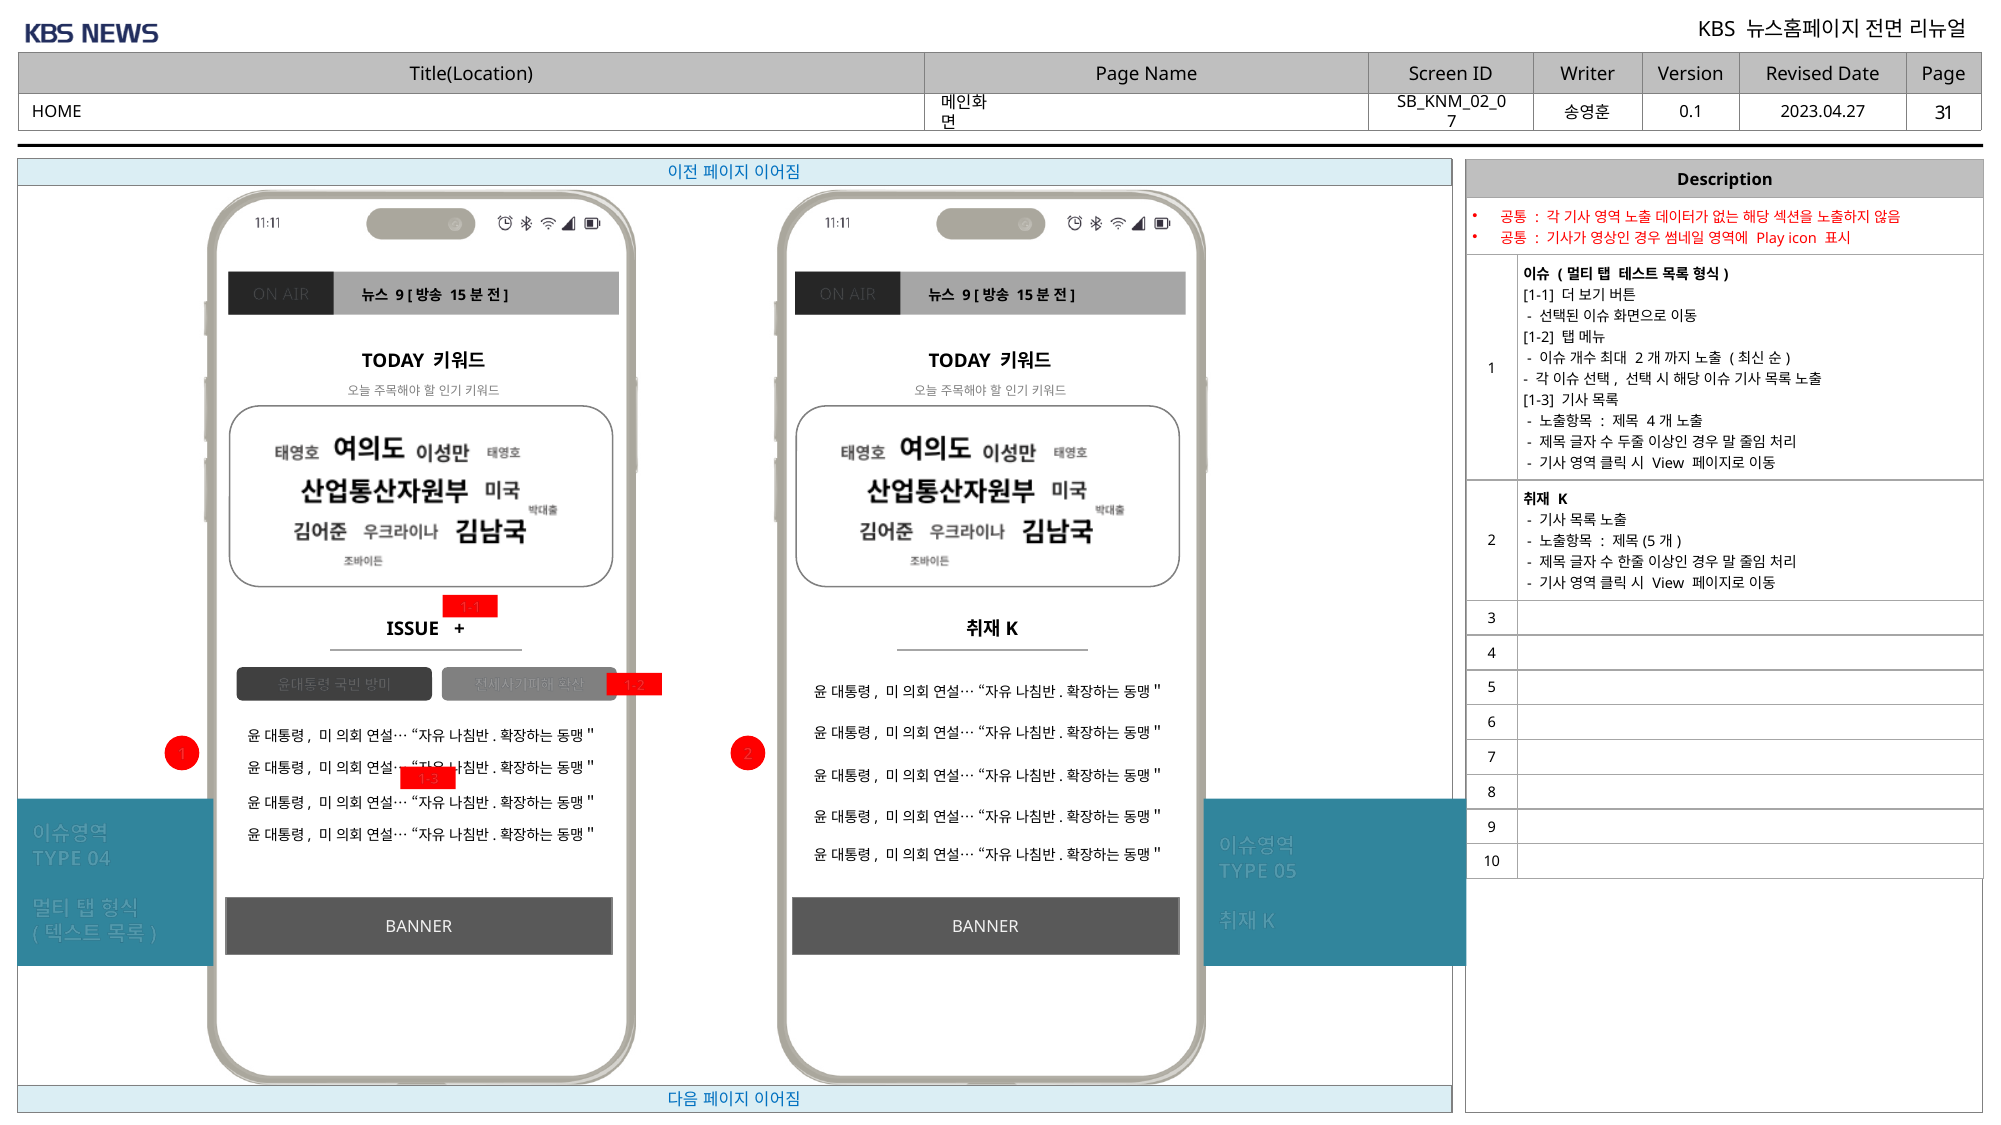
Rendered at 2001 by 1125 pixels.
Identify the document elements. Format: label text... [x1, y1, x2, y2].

table_cell 1 [1467, 255, 1517, 479]
table_header Description [1467, 160, 1983, 197]
text_box 2 [731, 736, 765, 770]
text_box 1 [165, 736, 199, 770]
text_box 윤 대통령, 미 의회 연설… “자유 나침반.확장하는 동맹＂ [232, 751, 630, 784]
text_box [334, 271, 619, 315]
table_cell 8 [1467, 775, 1517, 808]
table_cell 2 [1467, 481, 1517, 600]
text_box 이슈영역 TYPE 05 취재K [1203, 798, 1467, 966]
table_cell [1518, 775, 1983, 808]
table_cell [1518, 671, 1983, 704]
table_cell 3 [1467, 601, 1517, 634]
text_box 윤 대통령, 미 의회 연설… “자유 나침반.확장하는 동맹＂ [232, 818, 630, 851]
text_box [798, 675, 1197, 881]
text_box 오늘 주목해야 할 인기 키워드 [318, 375, 530, 405]
table_cell [1518, 601, 1983, 634]
text_box 1-1 [442, 594, 498, 618]
table_cell 9 [1467, 810, 1517, 843]
text_box 1-3 [400, 766, 456, 790]
picture [814, 207, 871, 233]
table_cell 6 [1467, 705, 1517, 739]
text_box BANNER [225, 897, 613, 955]
picture [833, 416, 1139, 577]
table_cell 5 [1467, 671, 1517, 704]
text_box 윤 대통령, 미 의회 연설… “자유 나침반.확장하는 동맹＂ [232, 786, 630, 818]
list 0.1 [1663, 93, 1719, 129]
table_cell 공통 : 각 기사 영역 노출 데이터가 없는 해당 섹션을 노출하지 않음 공통 : 기사가 영상인 경우 썸네일 영역에 Play icon 표시 [1467, 198, 1983, 254]
text_box 이슈영역 TYPE 04 멀티 탭 형식 (텍스트 목록) [17, 798, 214, 966]
text_box [796, 405, 1180, 587]
table_cell 4 [1467, 636, 1517, 669]
text_box 전세사기피해 확산 [441, 667, 617, 701]
table_cell [1518, 740, 1983, 774]
text_box 취재K [797, 609, 1188, 647]
text_box ON AIR [795, 271, 901, 315]
table_cell [1518, 705, 1983, 739]
table_cell 7 [1467, 740, 1517, 774]
text_box ON AIR [228, 271, 334, 315]
text_box 윤대통령 국빈 방미 [236, 667, 433, 701]
text_box 뉴스 9 [방송 15분 전] [913, 278, 1161, 311]
table_cell [1518, 636, 1983, 669]
text_box 1-2 [606, 672, 662, 696]
picture [244, 207, 301, 233]
table_cell 취재 K - 기사 목록 노출 - 노출항목 : 제목(5개) - 제목 글자 수 한줄 이상인 경우 말 줄임 처리 - 기사 영역 클릭 시 View 페이지로 이동 [1518, 481, 1983, 600]
text_box TODAY 키워드 [795, 341, 1186, 379]
table_cell [1518, 810, 1983, 843]
table_cell 이슈 (멀티 탭 테스트 목록 형식) [1-1] 더 보기 버튼 - 선택된 이슈 화면으로 이동 [1-2] 탭 메뉴 - 이슈 개수 최대 2개 까지 노출 (최신 순) - 각 이슈 선택, 선택 시 해당 이슈 기사 목록 노출 [1-3] 기사 목록 - 노출항목 : 제목 4개 노출 - 제목 글자 수 두줄 이상인 경우 말 줄임 처리 - 기사 영역 클릭 시 View 페이지로 이동 [1518, 255, 1983, 479]
picture [1058, 212, 1177, 236]
text_box 뉴스 9 [방송 15분 전] [346, 278, 594, 311]
title 메인화면 [926, 94, 1007, 130]
text_box TODAY 키워드 [228, 341, 619, 379]
text_box 오늘 주목해야 할 인기 키워드 [884, 375, 1096, 405]
text_box BANNER [792, 897, 1179, 955]
picture [23, 20, 161, 44]
table_cell 10 [1467, 844, 1517, 878]
text_box [901, 271, 1186, 315]
text_box ISSUE + [230, 609, 621, 647]
list SB_KNM_02_07 [1379, 93, 1525, 129]
picture [267, 416, 573, 577]
text_box [229, 405, 613, 587]
list 2023.04.27 [1762, 93, 1884, 129]
table_cell [1518, 844, 1983, 878]
list HOME [17, 93, 138, 129]
picture [488, 212, 607, 236]
text_box 윤 대통령, 미 의회 연설… “자유 나침반.확장하는 동맹＂ [232, 719, 630, 751]
